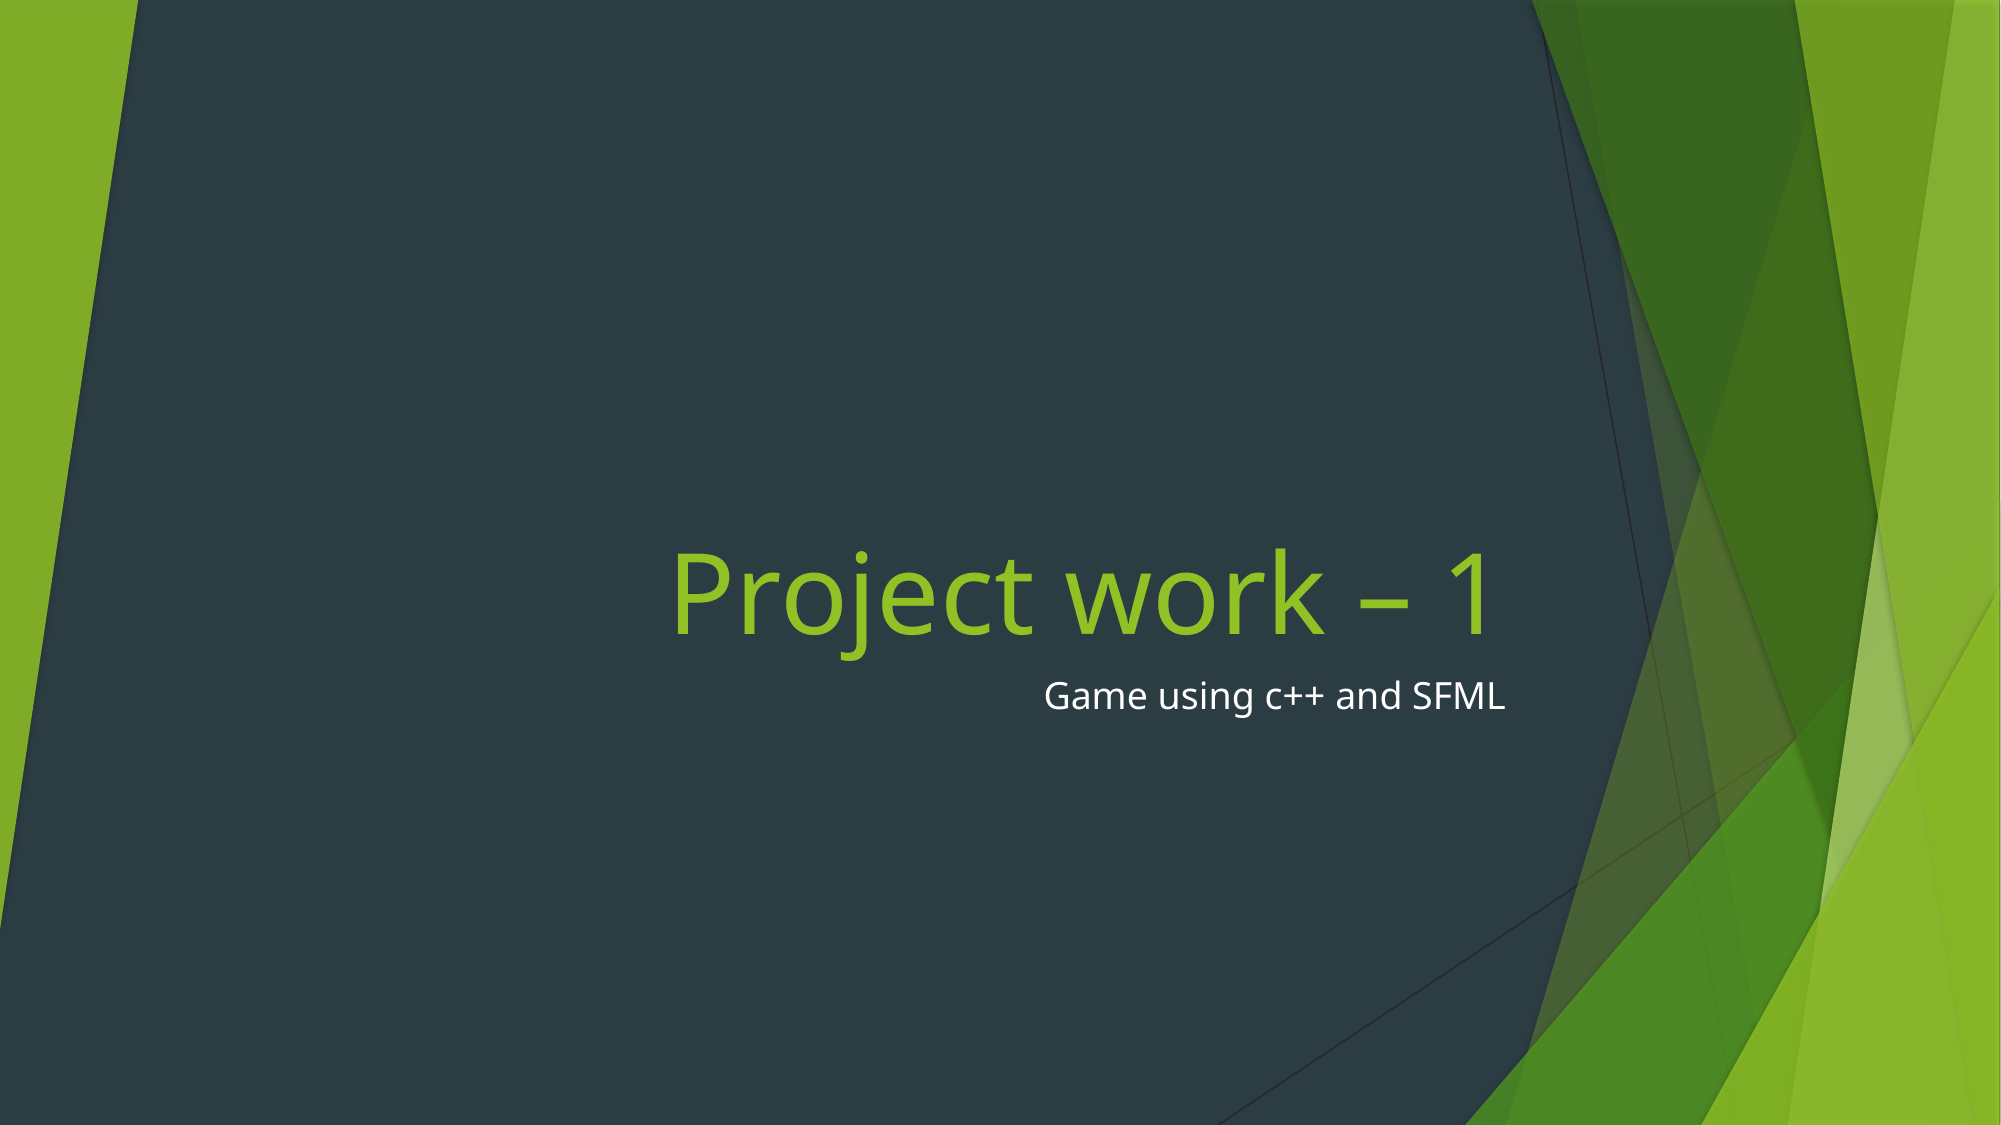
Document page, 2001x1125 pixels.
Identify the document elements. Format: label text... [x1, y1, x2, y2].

subtitle Game using c++ and SFML [247, 664, 1522, 845]
title Project work – 1 [247, 394, 1522, 664]
